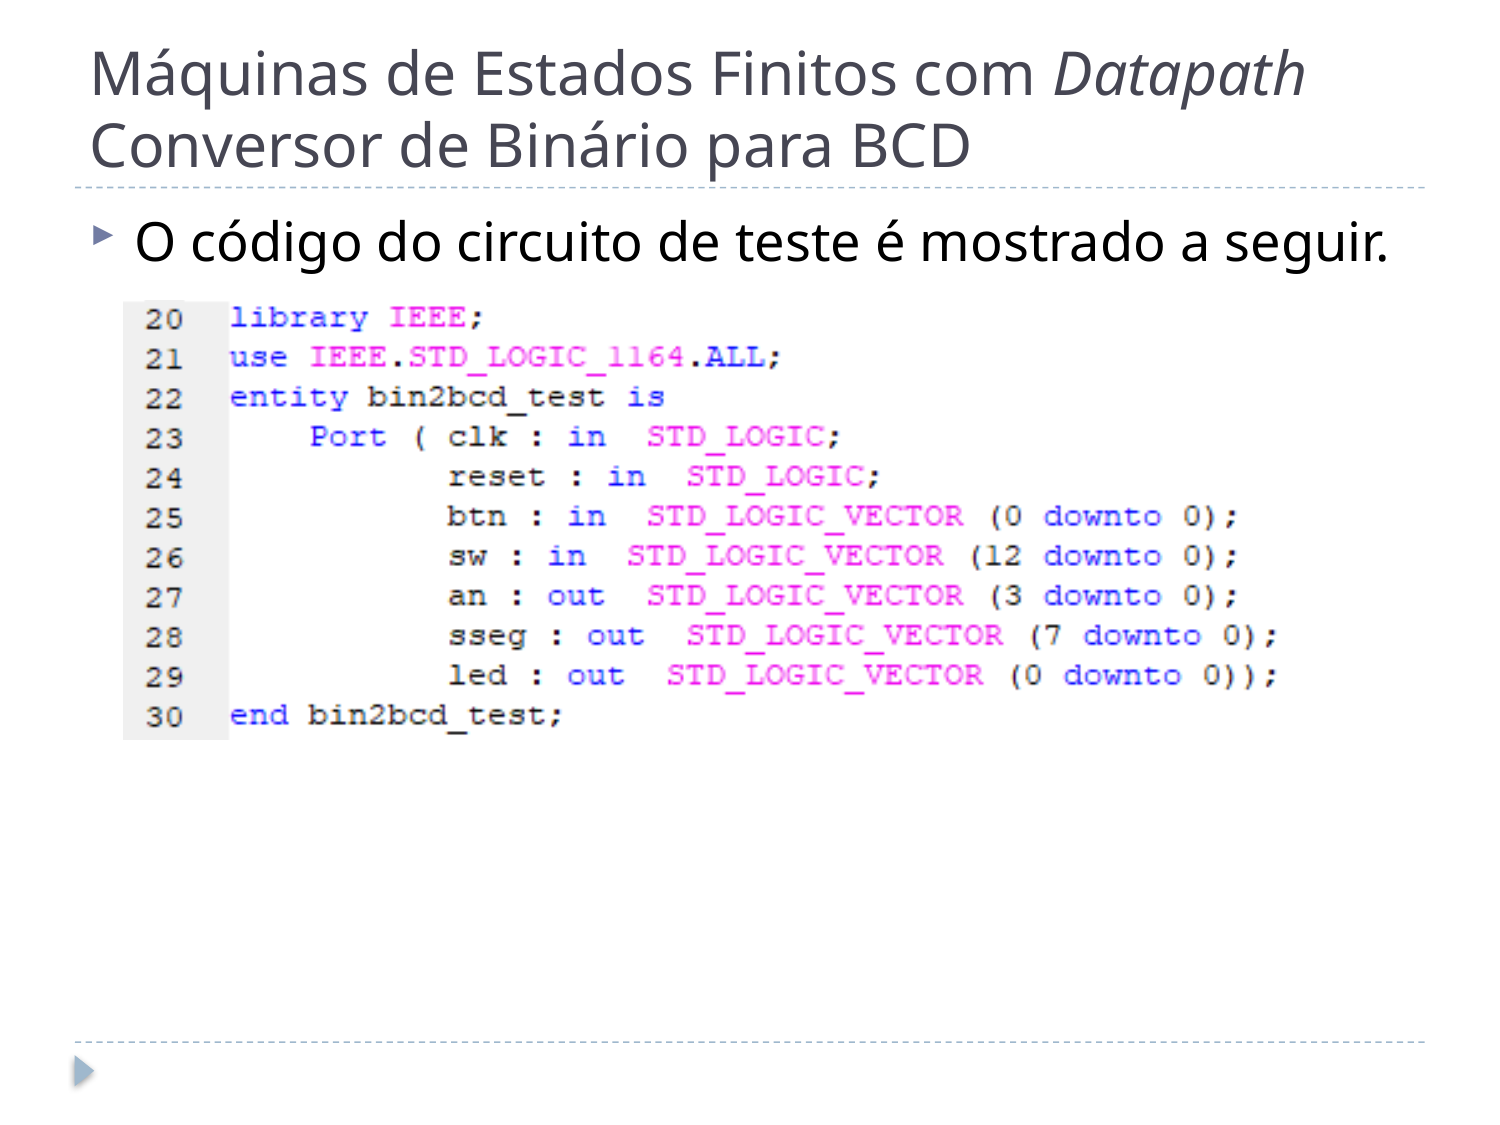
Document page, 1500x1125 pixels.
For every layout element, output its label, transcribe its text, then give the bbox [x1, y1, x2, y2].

picture [123, 300, 1297, 740]
title Máquinas de Estados Finitos com Datapath Conversor de Binário para BCD [75, 24, 1425, 188]
list O código do circuito de teste é mostrado a seguir. [75, 200, 1425, 1010]
